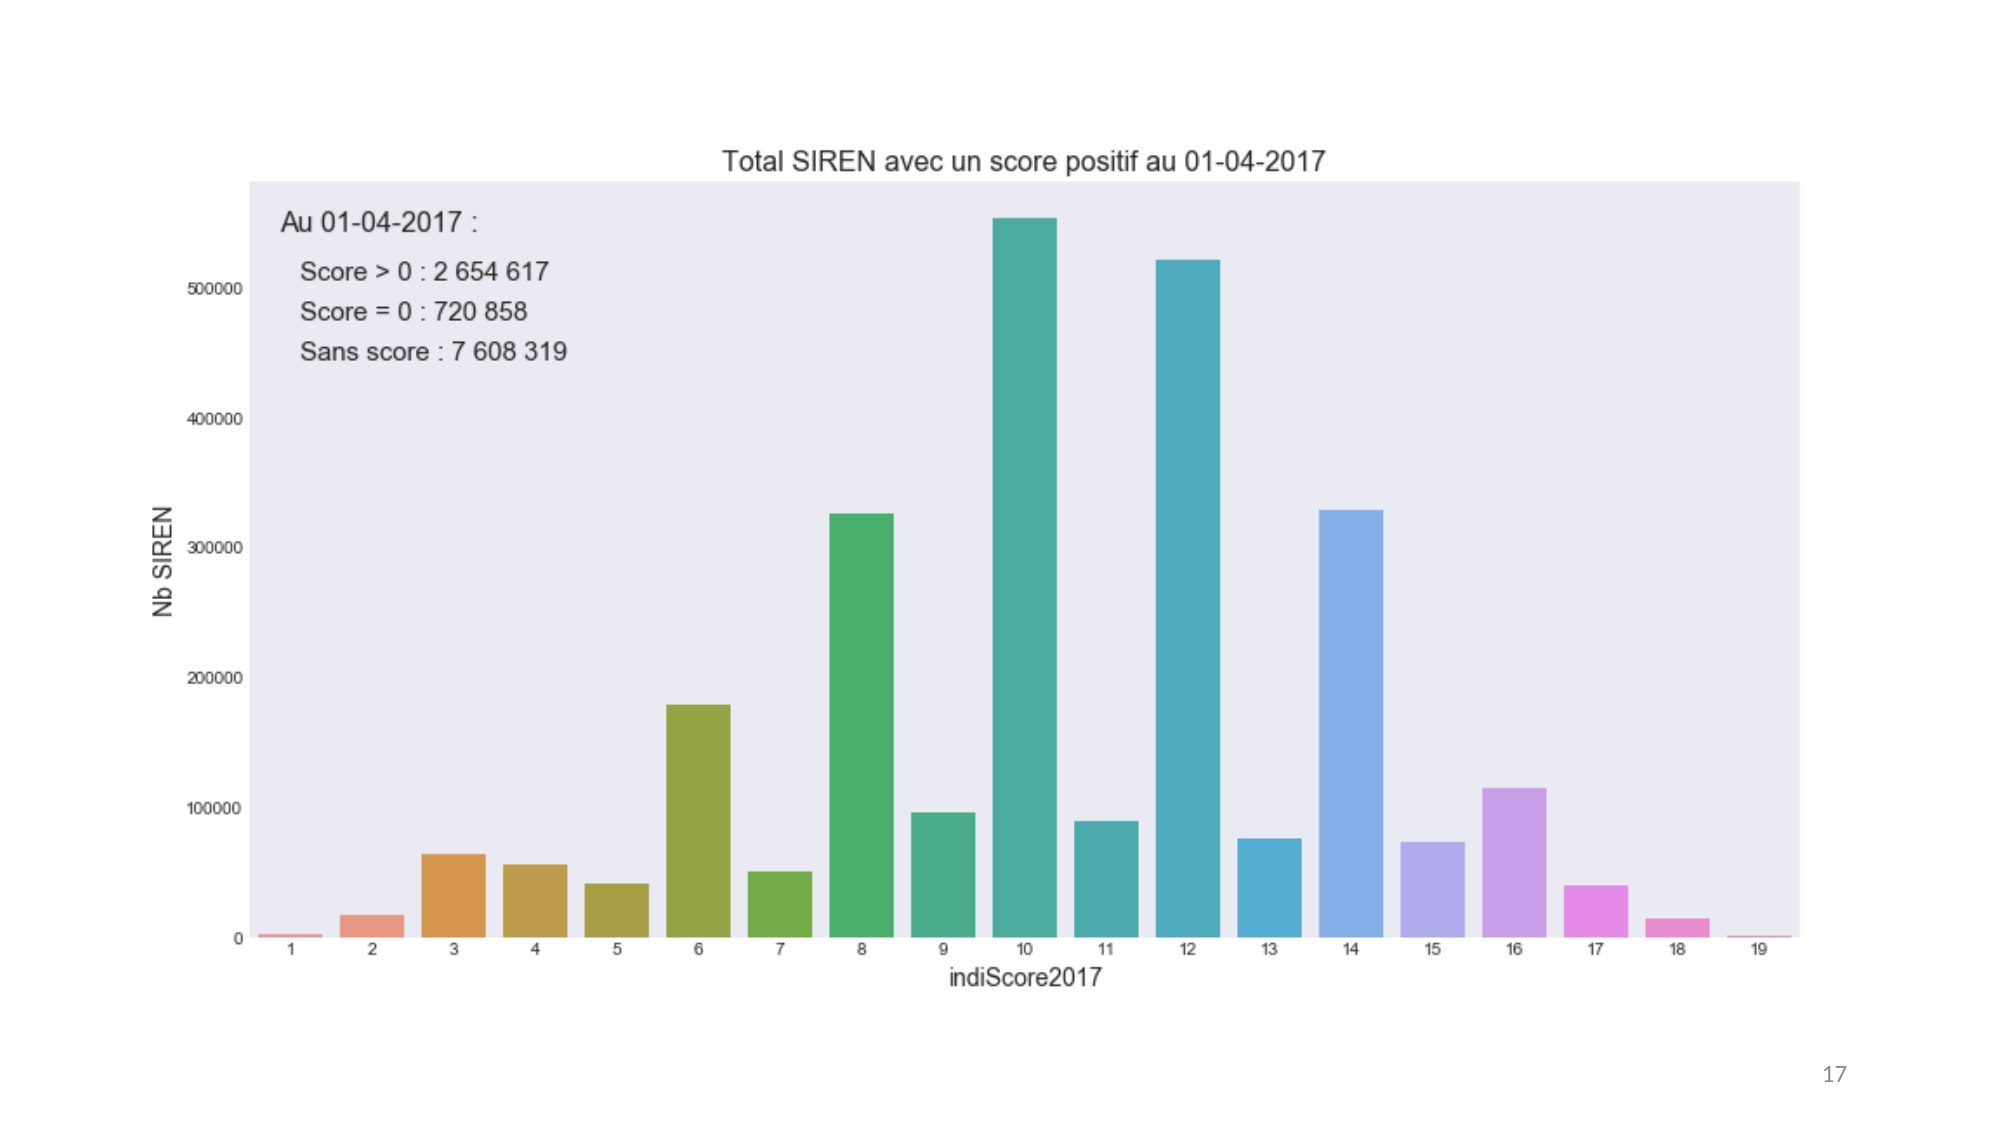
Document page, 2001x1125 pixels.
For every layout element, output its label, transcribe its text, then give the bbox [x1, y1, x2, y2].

picture [0, 62, 2000, 1063]
slide_number 17 [1412, 1063, 1863, 1103]
